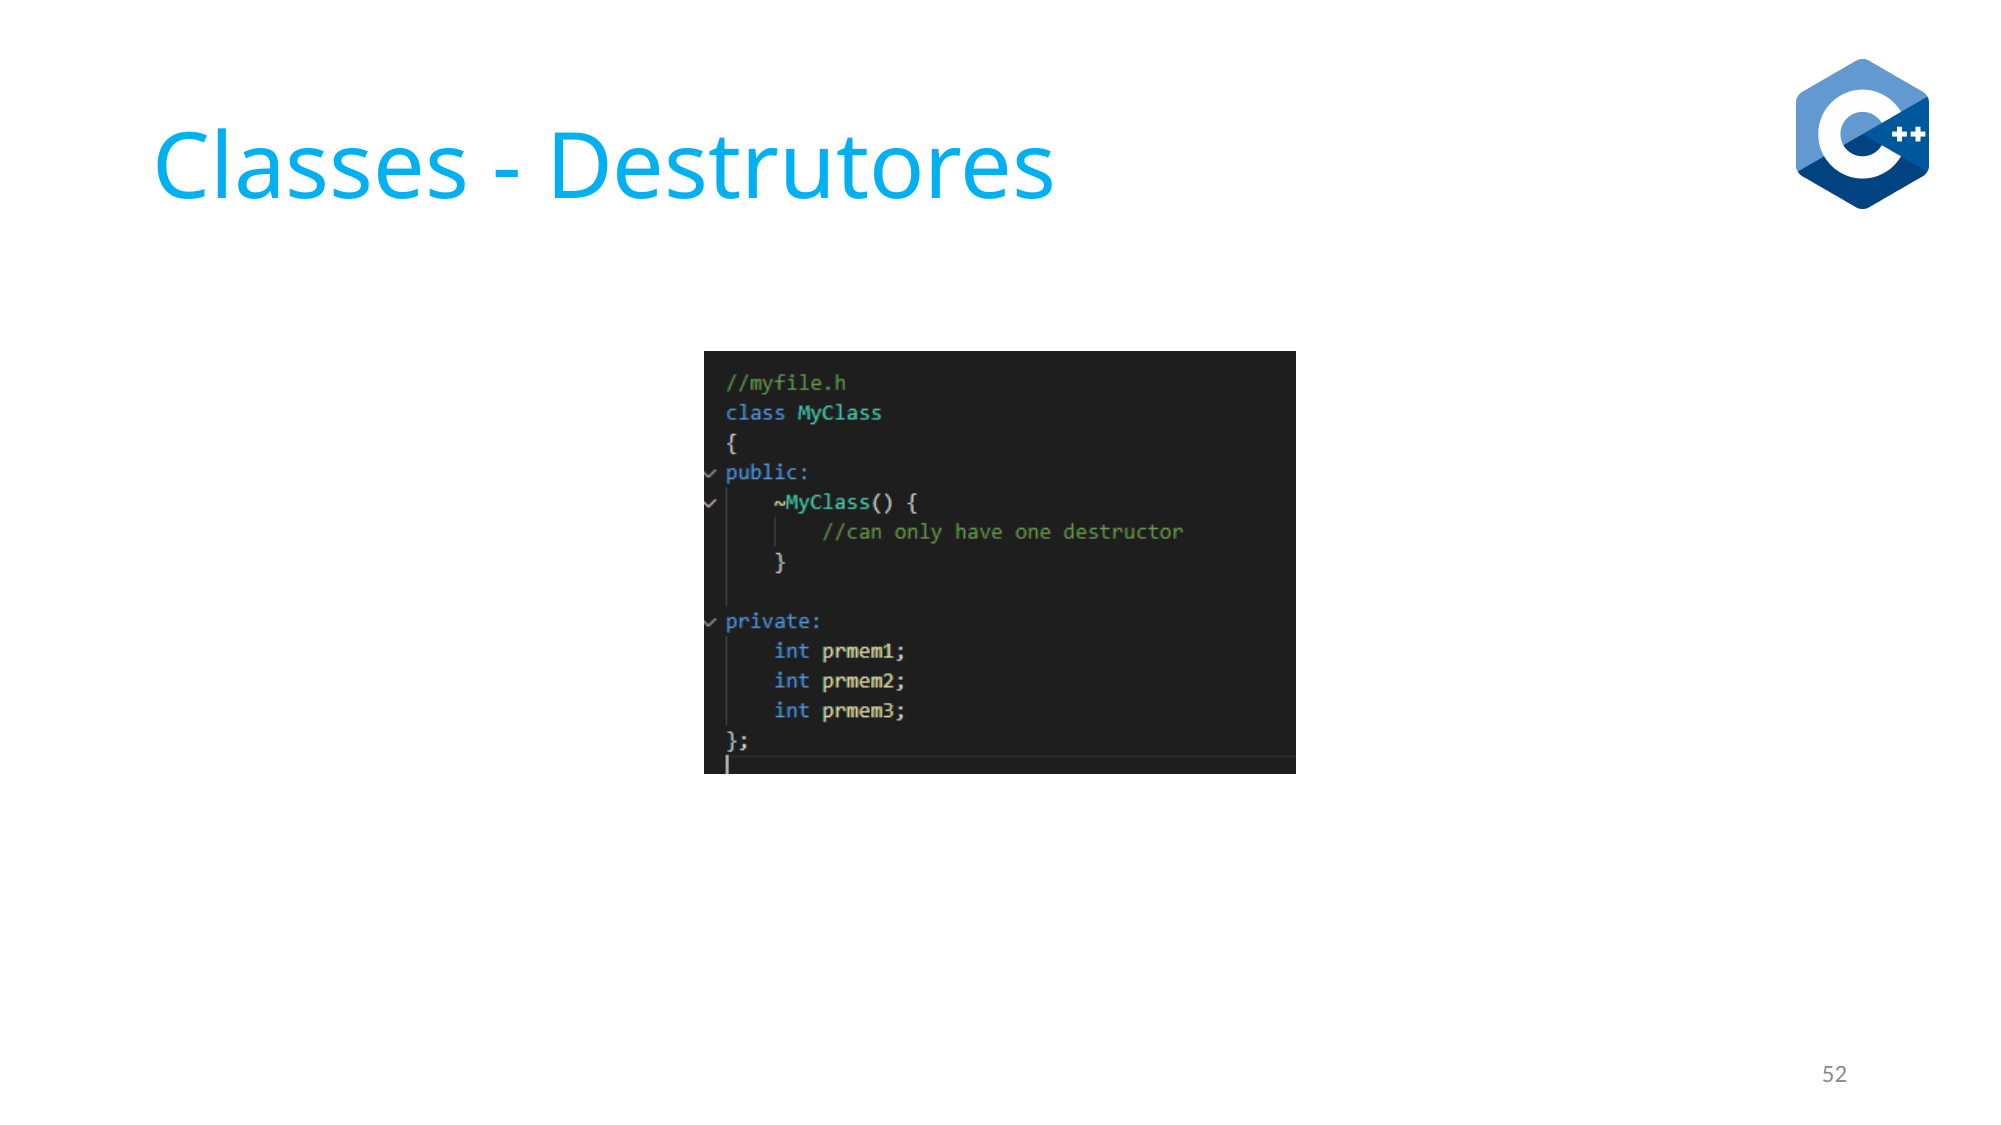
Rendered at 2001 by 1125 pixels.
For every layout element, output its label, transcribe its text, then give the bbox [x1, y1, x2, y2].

slide_number 52 [1412, 1042, 1863, 1103]
picture [1796, 59, 1929, 209]
title Classes - Destrutores [137, 59, 1863, 278]
picture [704, 351, 1296, 774]
